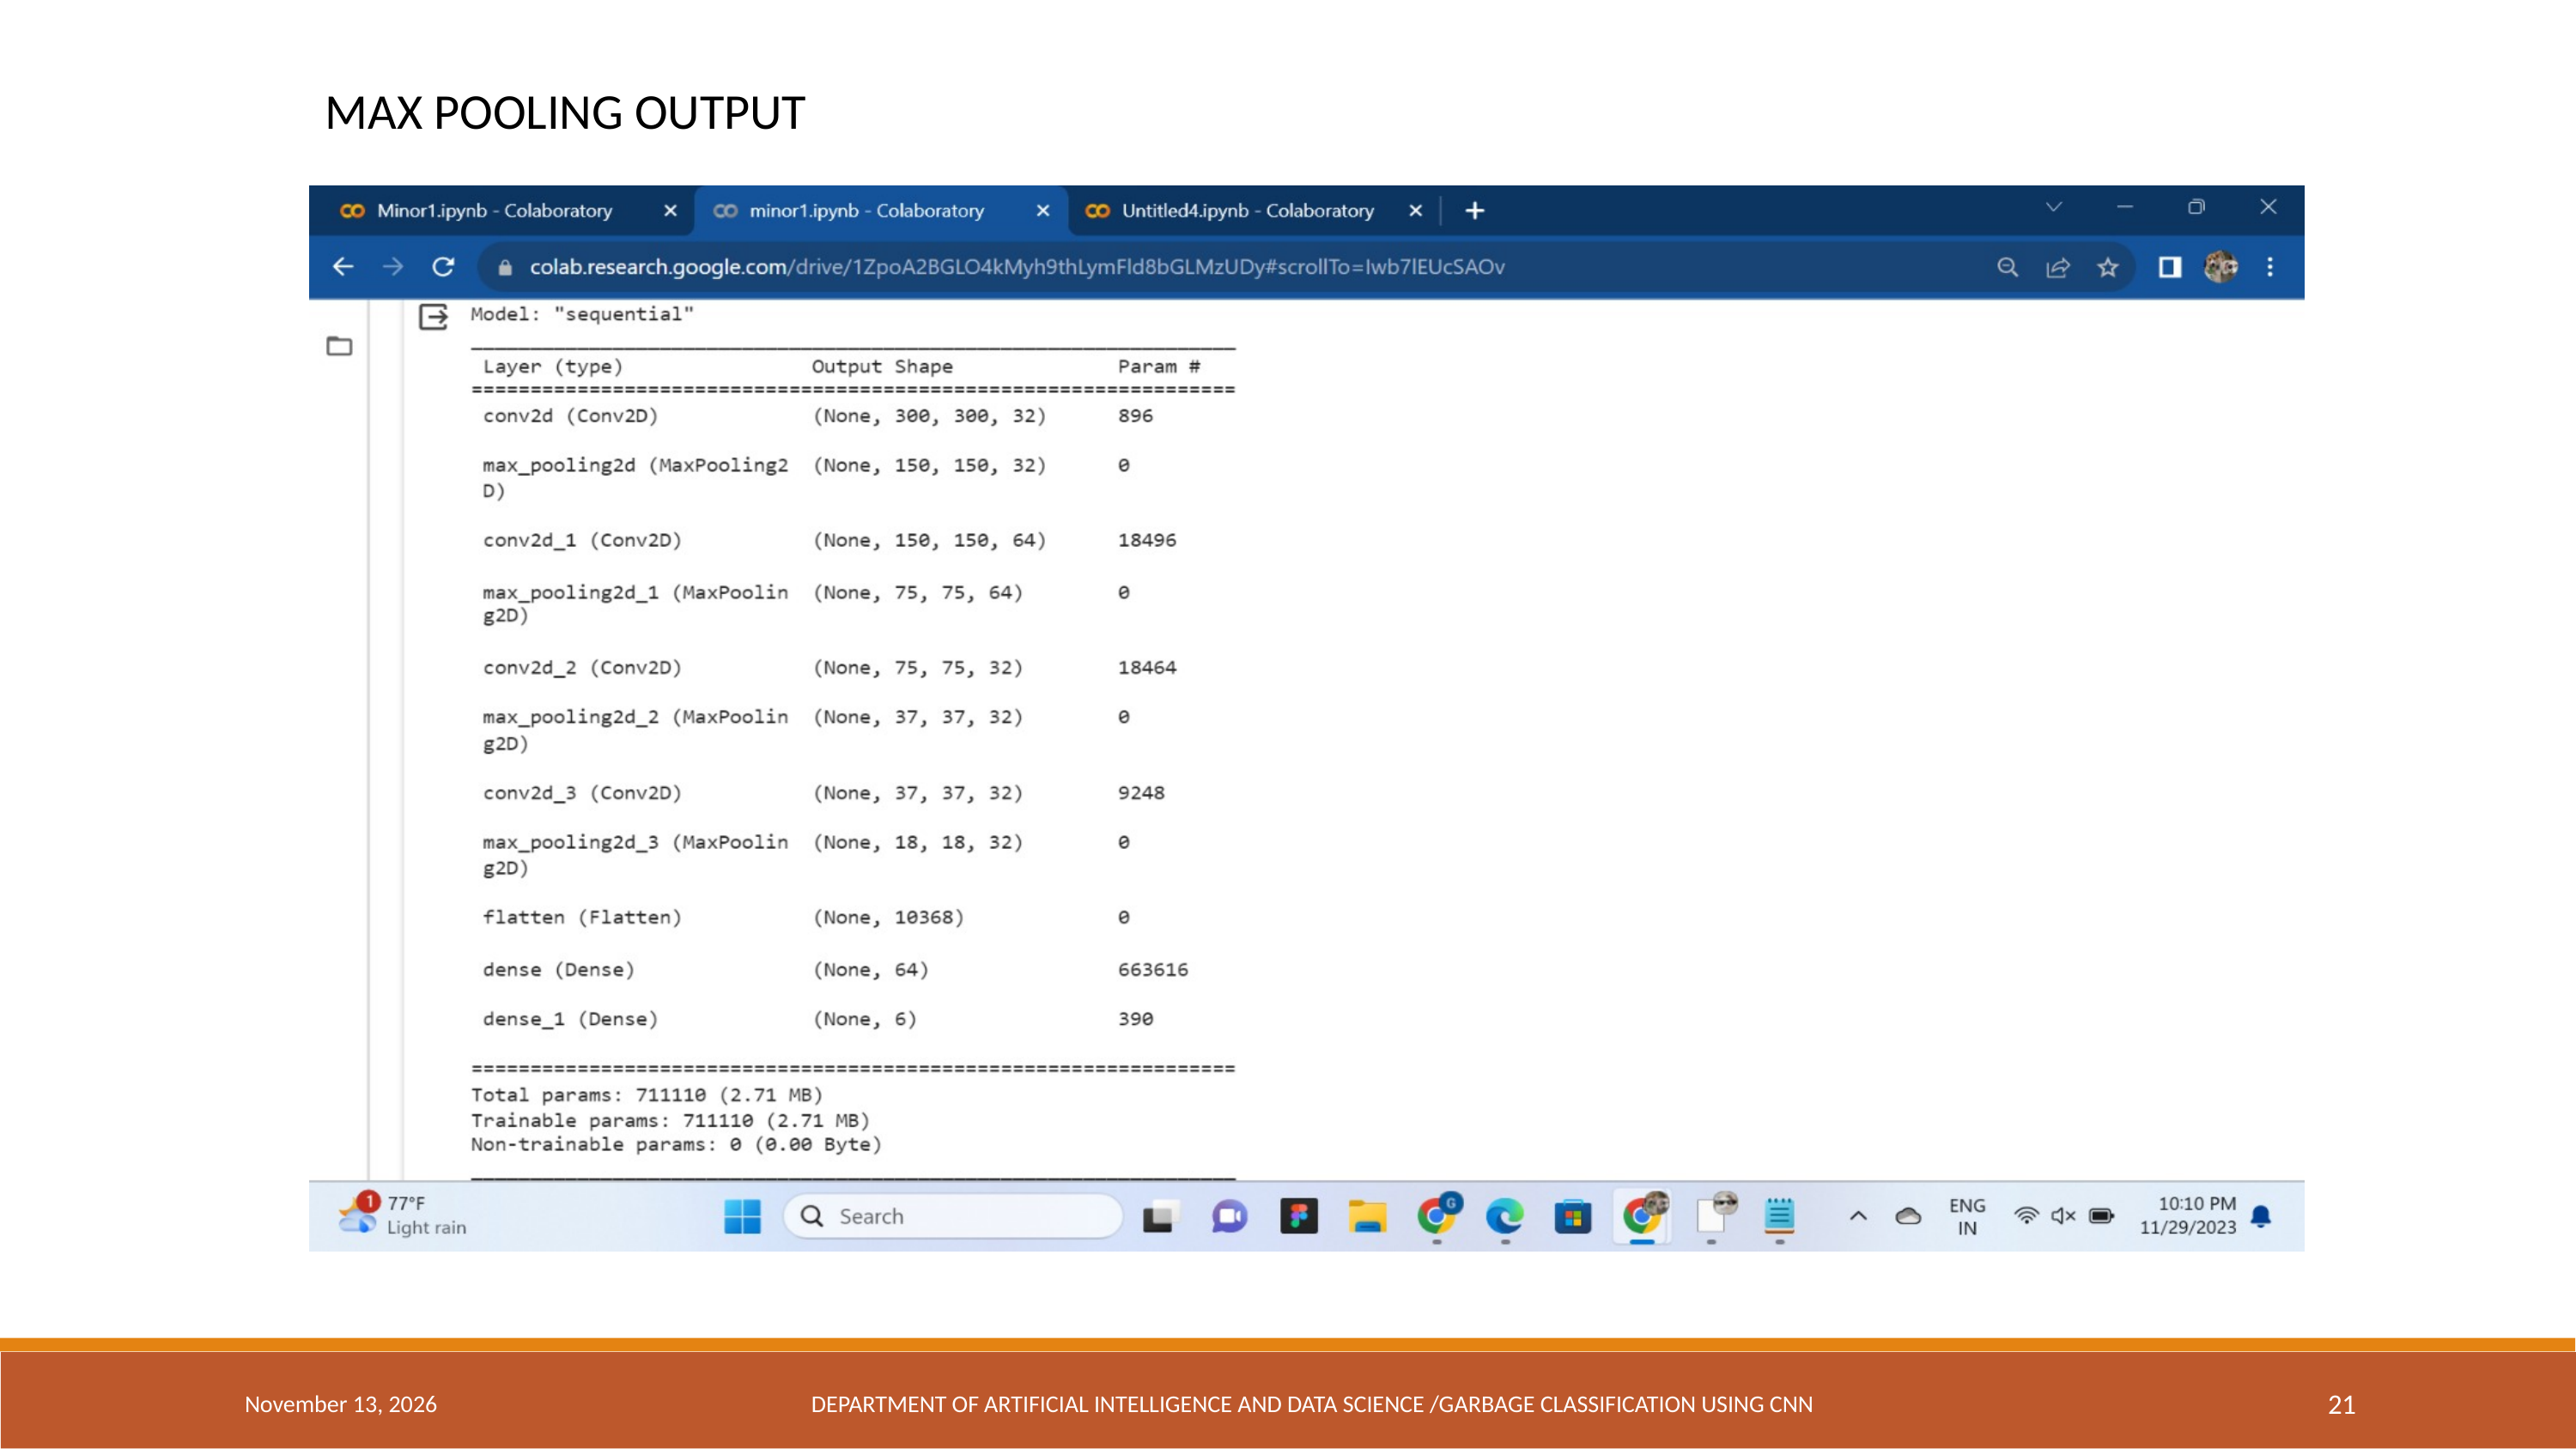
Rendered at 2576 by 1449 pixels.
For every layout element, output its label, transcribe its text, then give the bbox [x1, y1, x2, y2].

slide_number 21 [2092, 1364, 2369, 1442]
footer DEPARTMENT OF ARTIFICIAL INTELLIGENCE AND DATA SCIENCE /GARBAGE CLASSIFICATION USING CNN [779, 1364, 1847, 1442]
picture [308, 185, 2305, 1252]
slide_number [232, 1364, 755, 1442]
text_box MAX POOLING OUTPUT [312, 72, 820, 145]
